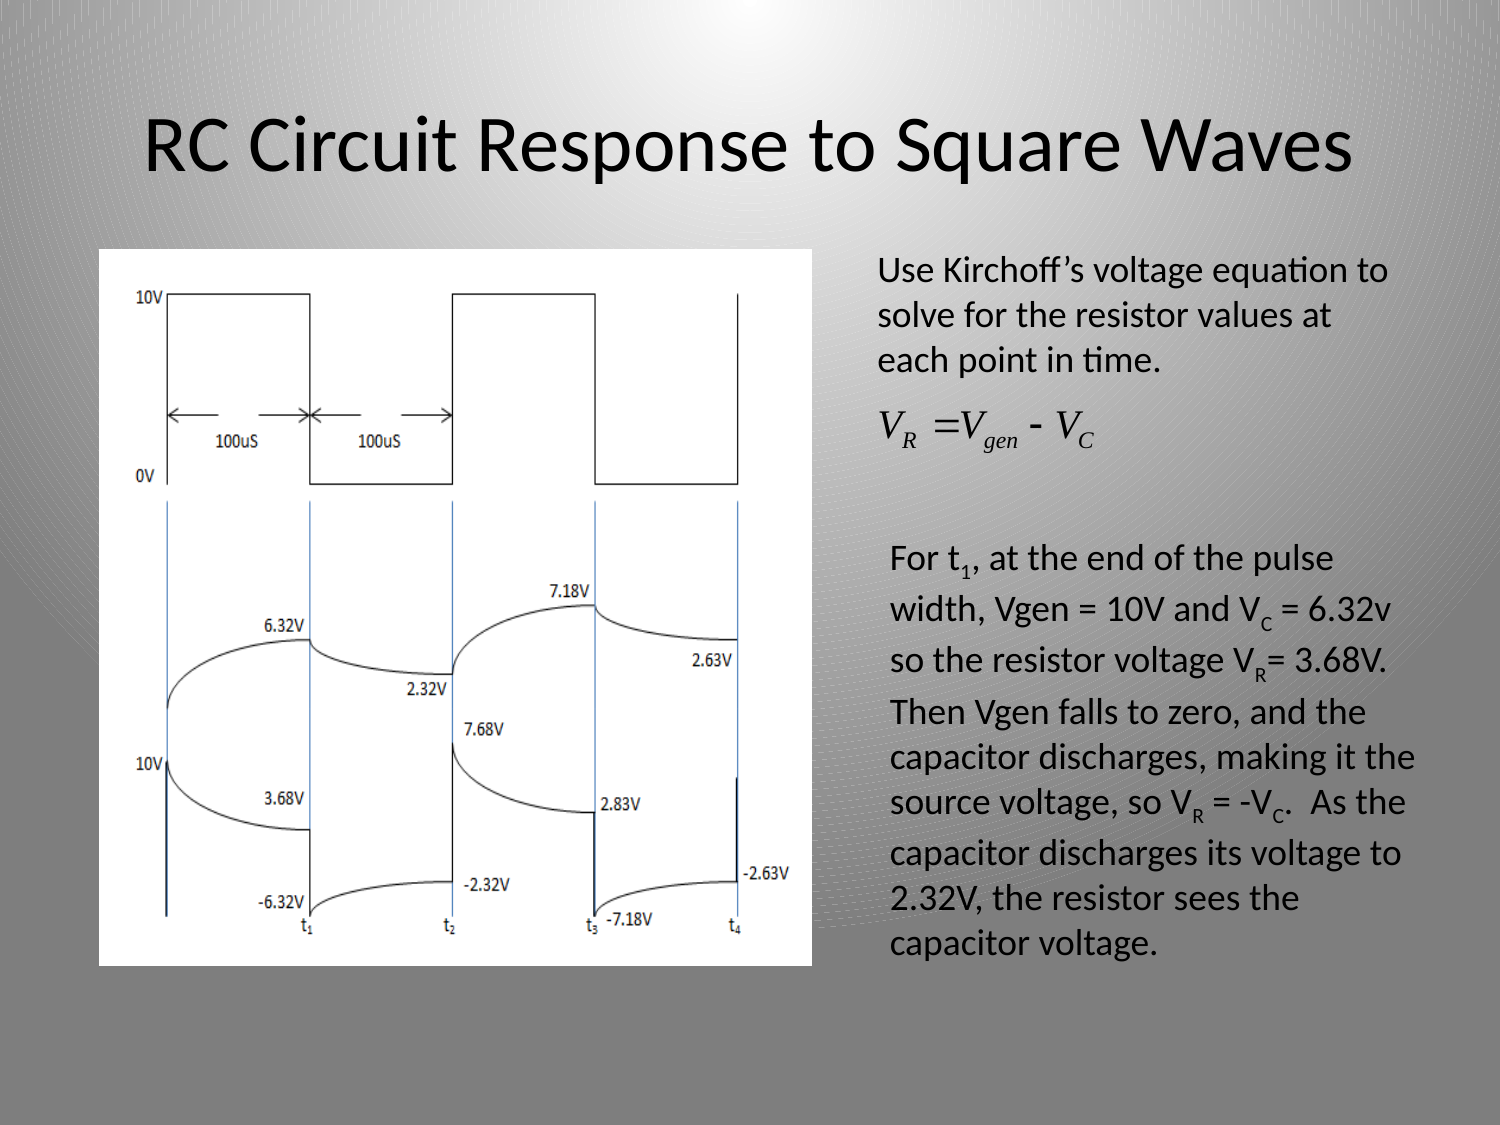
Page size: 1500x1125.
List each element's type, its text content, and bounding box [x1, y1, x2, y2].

text_box For t1, at the end of the pulse width, Vgen = 10V and VC = 6.32v so the resistor voltage VR= 3.68V. Then Vgen falls to zero, and the capacitor discharges, making it the source voltage, so VR = -VC. As the capacitor discharges its voltage to 2.32V, the resistor sees the capacitor voltage. [875, 525, 1438, 971]
text_box Use Kirchoff’s voltage equation to solve for the resistor values at each point in time. [862, 237, 1413, 388]
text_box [874, 397, 1103, 463]
picture [99, 249, 812, 966]
title RC Circuit Response to Square Waves [75, 45, 1425, 233]
